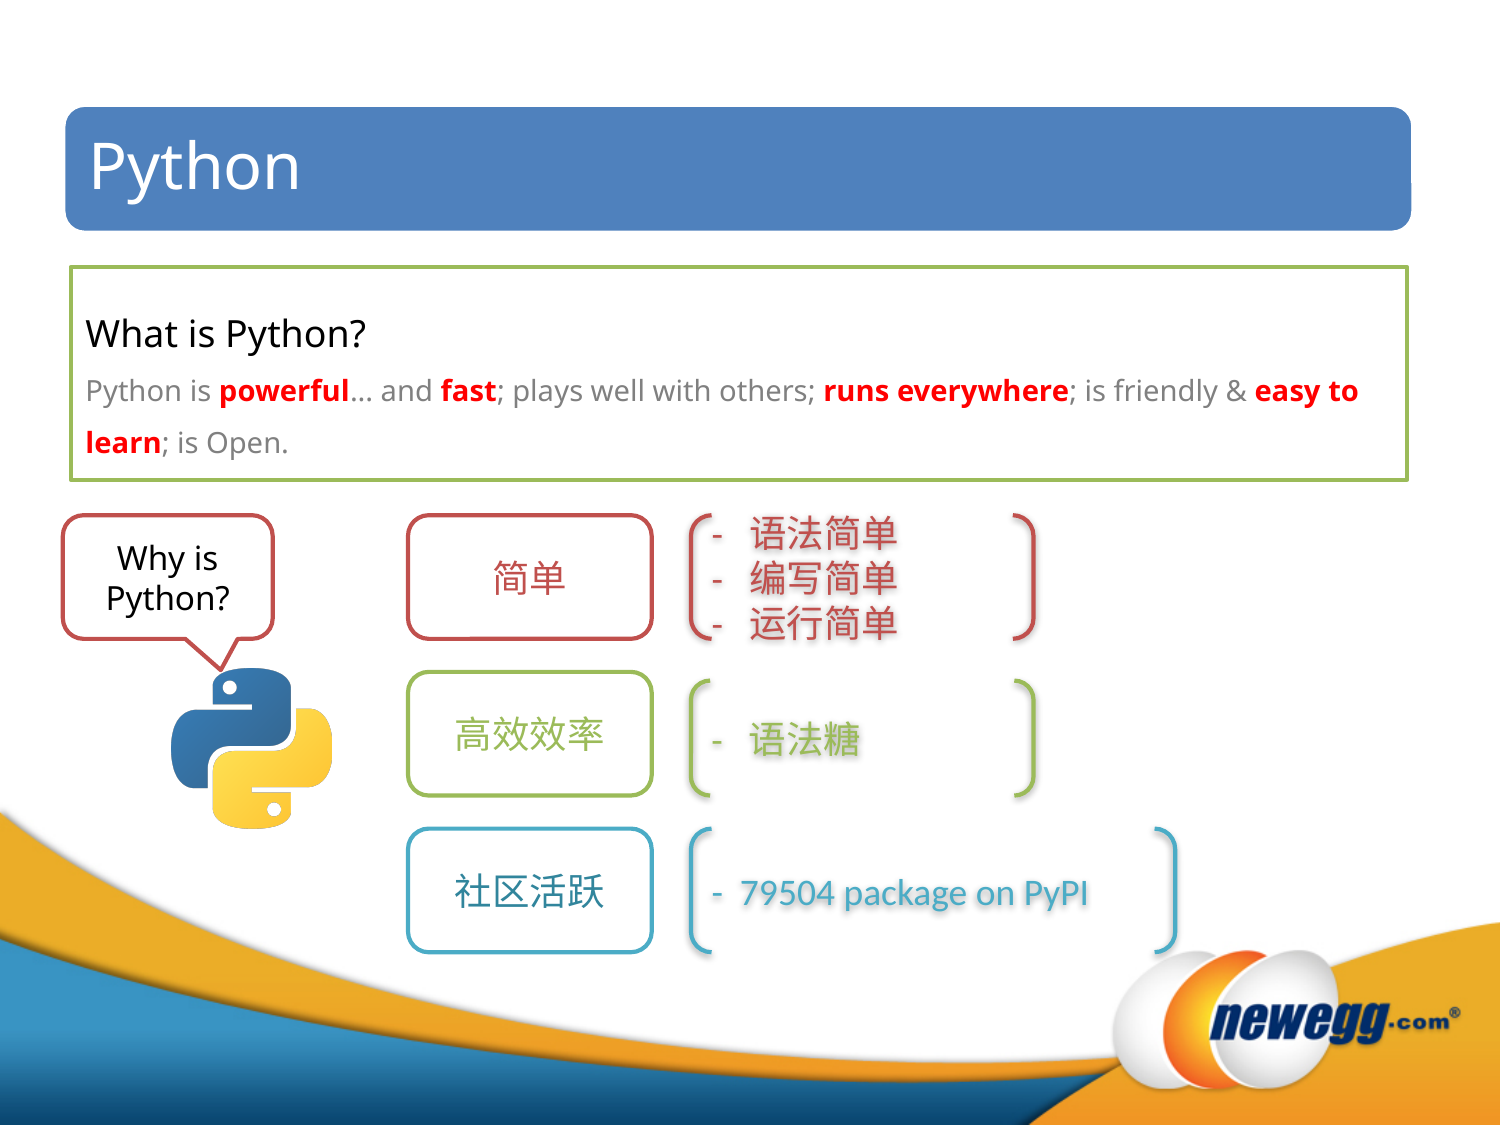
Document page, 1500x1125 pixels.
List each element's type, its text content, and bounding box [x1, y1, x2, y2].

text_box What is Python? Python is powerful... and fast; plays well with others; runs everywhere; is friendly & easy to learn; is Open. [69, 265, 1409, 482]
text_box 高效效率 [405, 669, 654, 798]
text_box - 79504 package on PyPI [688, 826, 1178, 955]
text_box - 语法简单 - 编写简单 - 运行简单 [688, 513, 1036, 641]
text_box Why is Python? [60, 513, 275, 667]
picture [0, 0, 1500, 1125]
text_box - 语法糖 [688, 678, 1036, 798]
text_box 社区活跃 [405, 826, 654, 955]
text_box 简单 [405, 513, 654, 641]
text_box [63, 104, 1414, 233]
